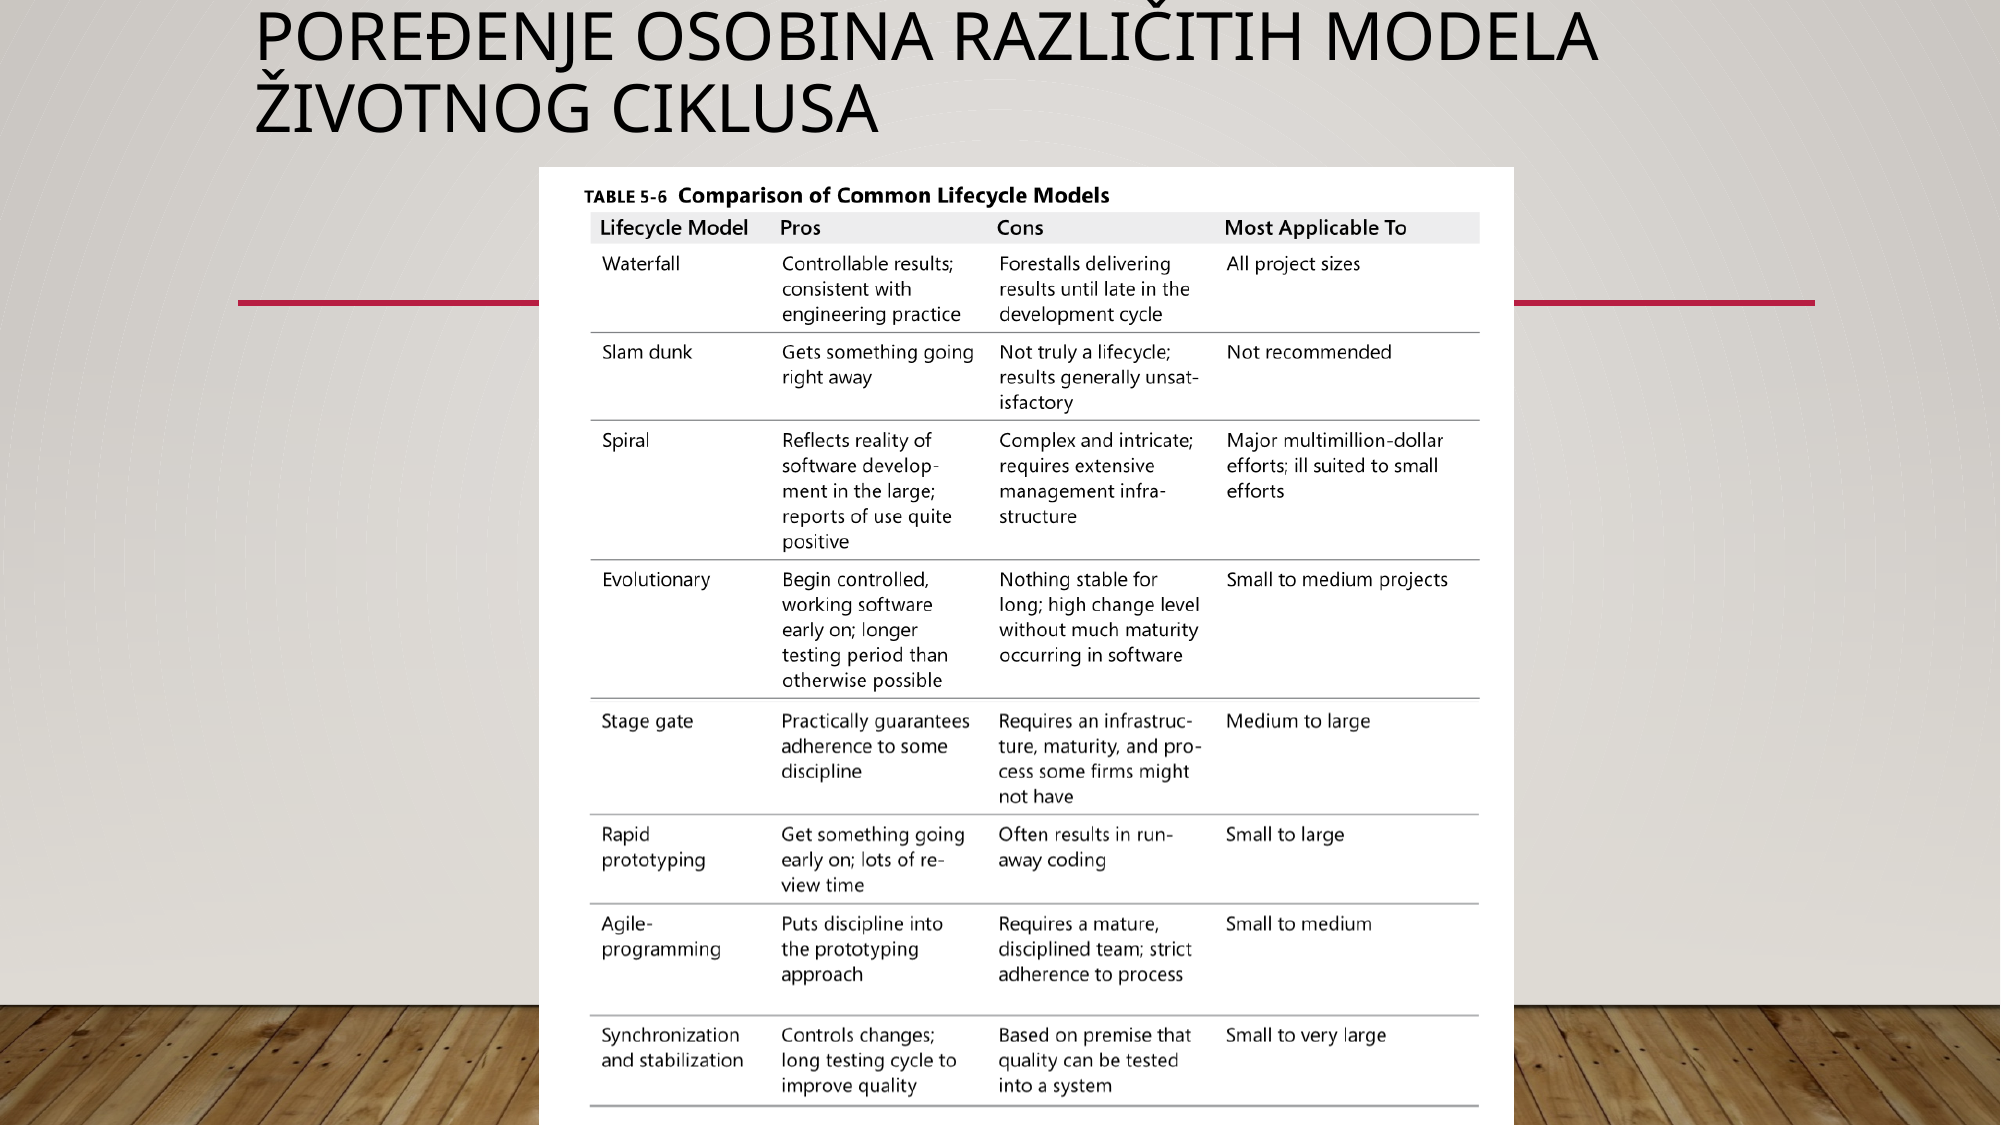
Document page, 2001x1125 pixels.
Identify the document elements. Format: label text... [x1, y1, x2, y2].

title Poređenje osobina različitih modela životnog ciklusa [239, 0, 1815, 168]
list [539, 167, 1515, 1125]
picture [1515, 1005, 2000, 1125]
picture [0, 1005, 539, 1125]
